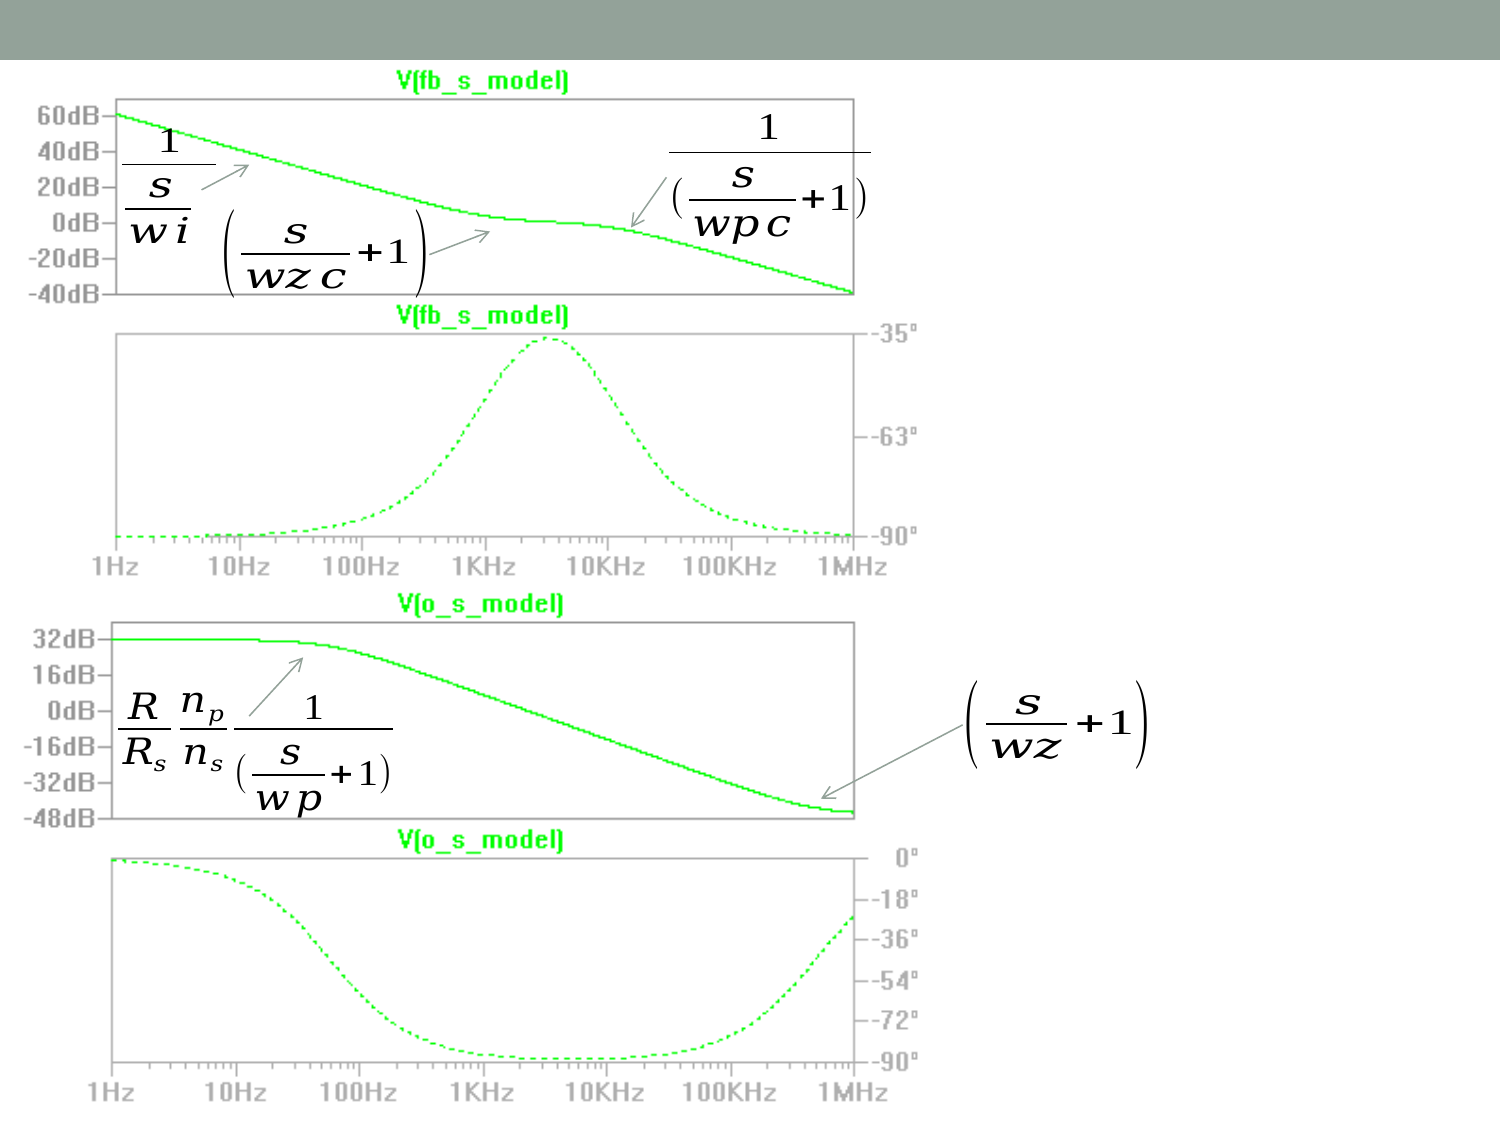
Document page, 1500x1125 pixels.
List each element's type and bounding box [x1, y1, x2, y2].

text_box [820, 724, 963, 799]
text_box [4, 65, 931, 585]
text_box [248, 657, 304, 717]
picture [0, 587, 931, 1112]
